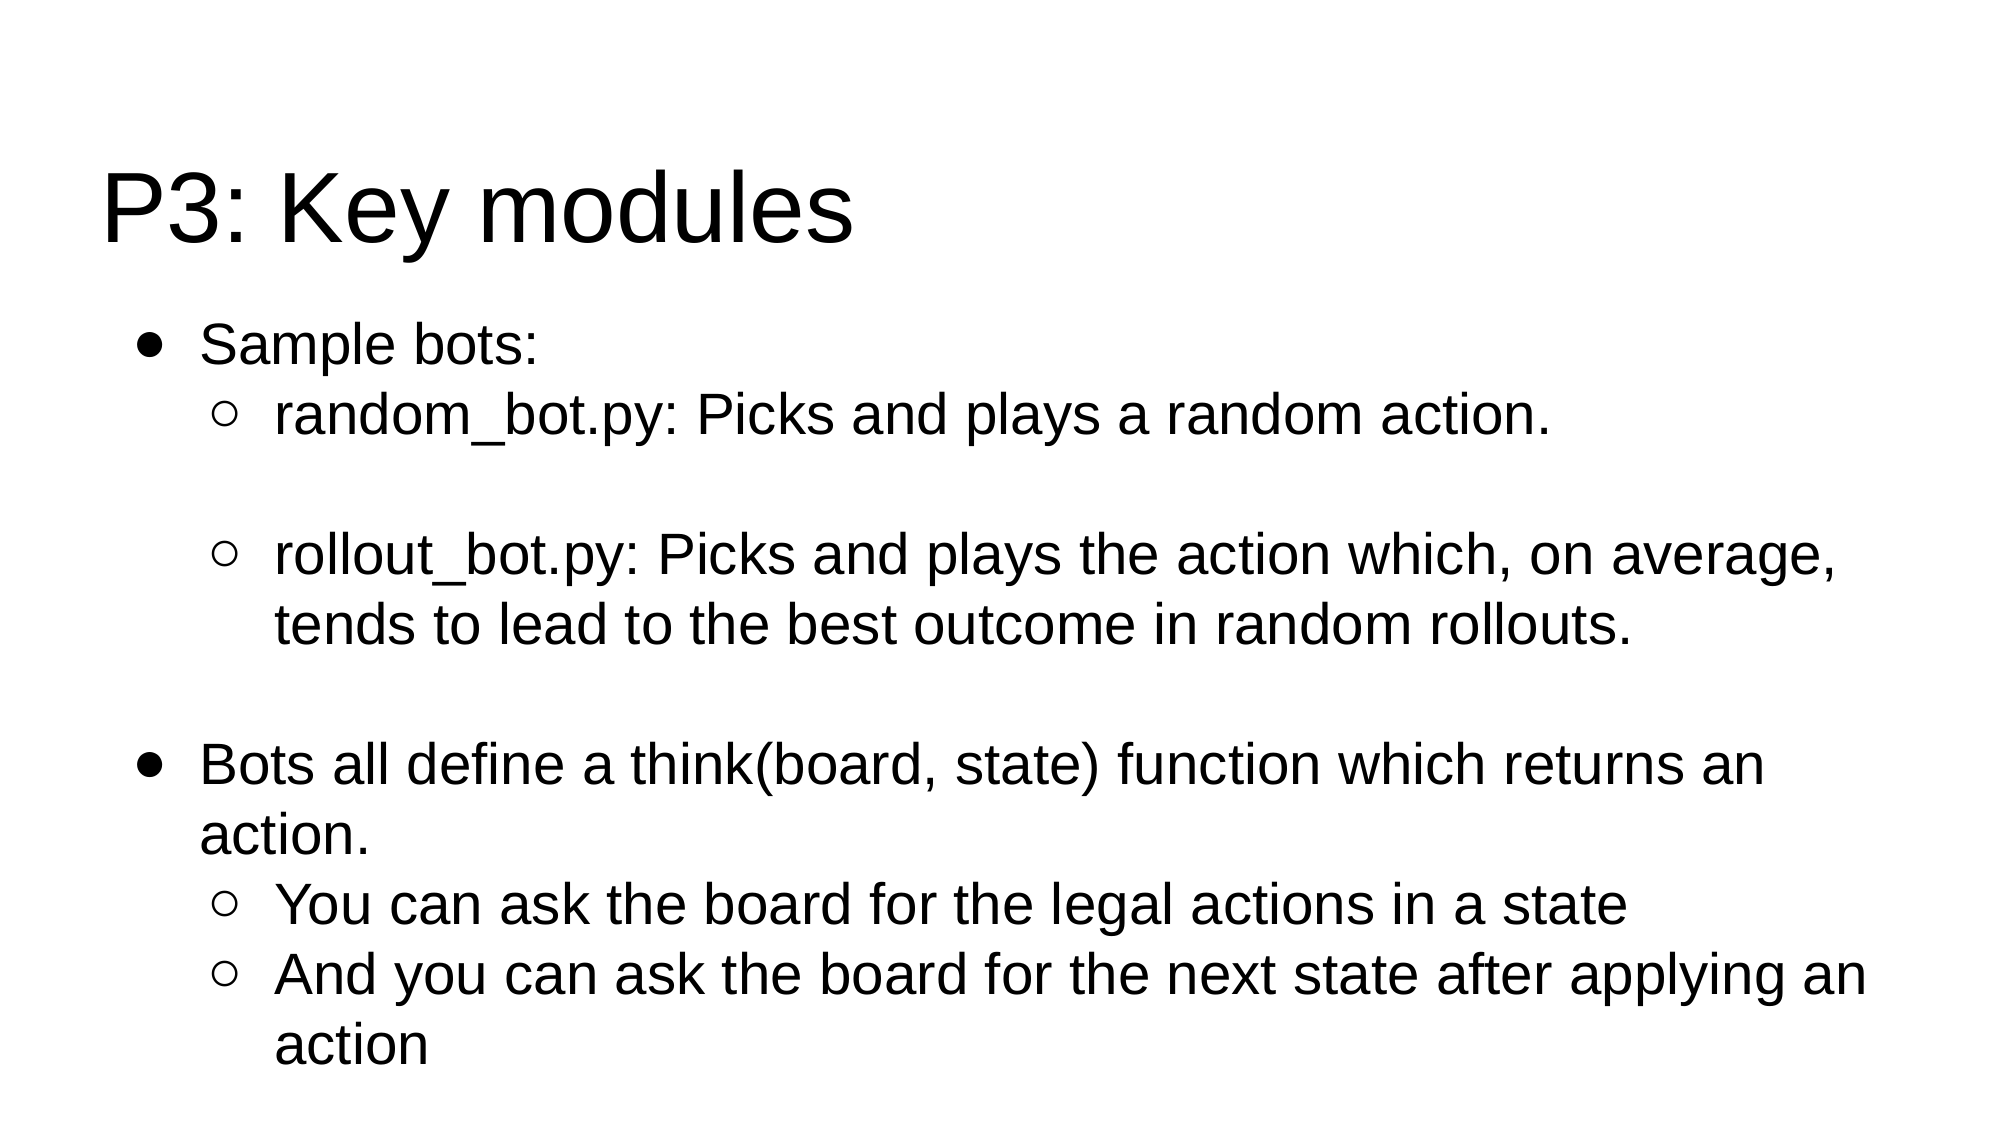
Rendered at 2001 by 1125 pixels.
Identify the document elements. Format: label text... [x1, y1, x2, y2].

text_box P3: Key modules [80, 55, 1496, 326]
text_box Sample bots: random_bot.py: Picks and plays a random action. rollout_bot.py: Picks and plays the action which, on average, tends to lead to the best outcome in random rollouts. Bots all define a think(board, state) function which returns an action. You can ask the board for the legal actions in a state And you can ask the board for the next state after applying an action [109, 291, 1939, 1100]
